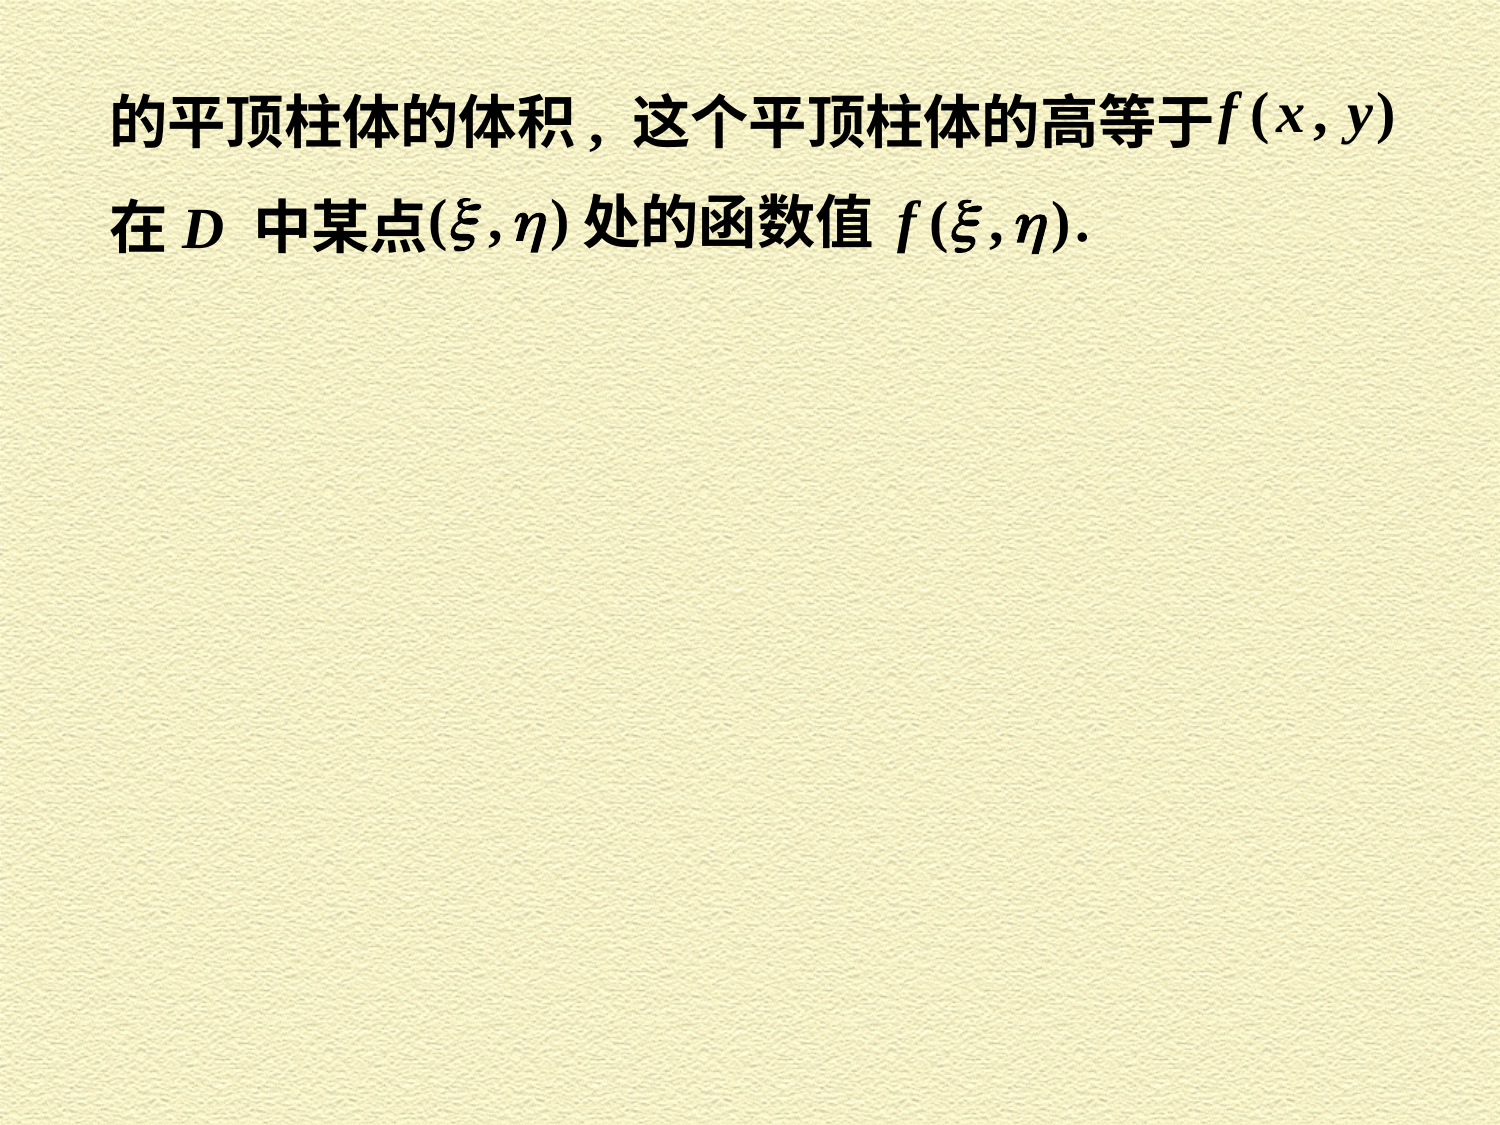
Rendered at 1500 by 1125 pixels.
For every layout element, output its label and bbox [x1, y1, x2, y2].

text_box [94, 178, 1110, 268]
text_box [94, 78, 1420, 164]
picture [0, 0, 1500, 1125]
